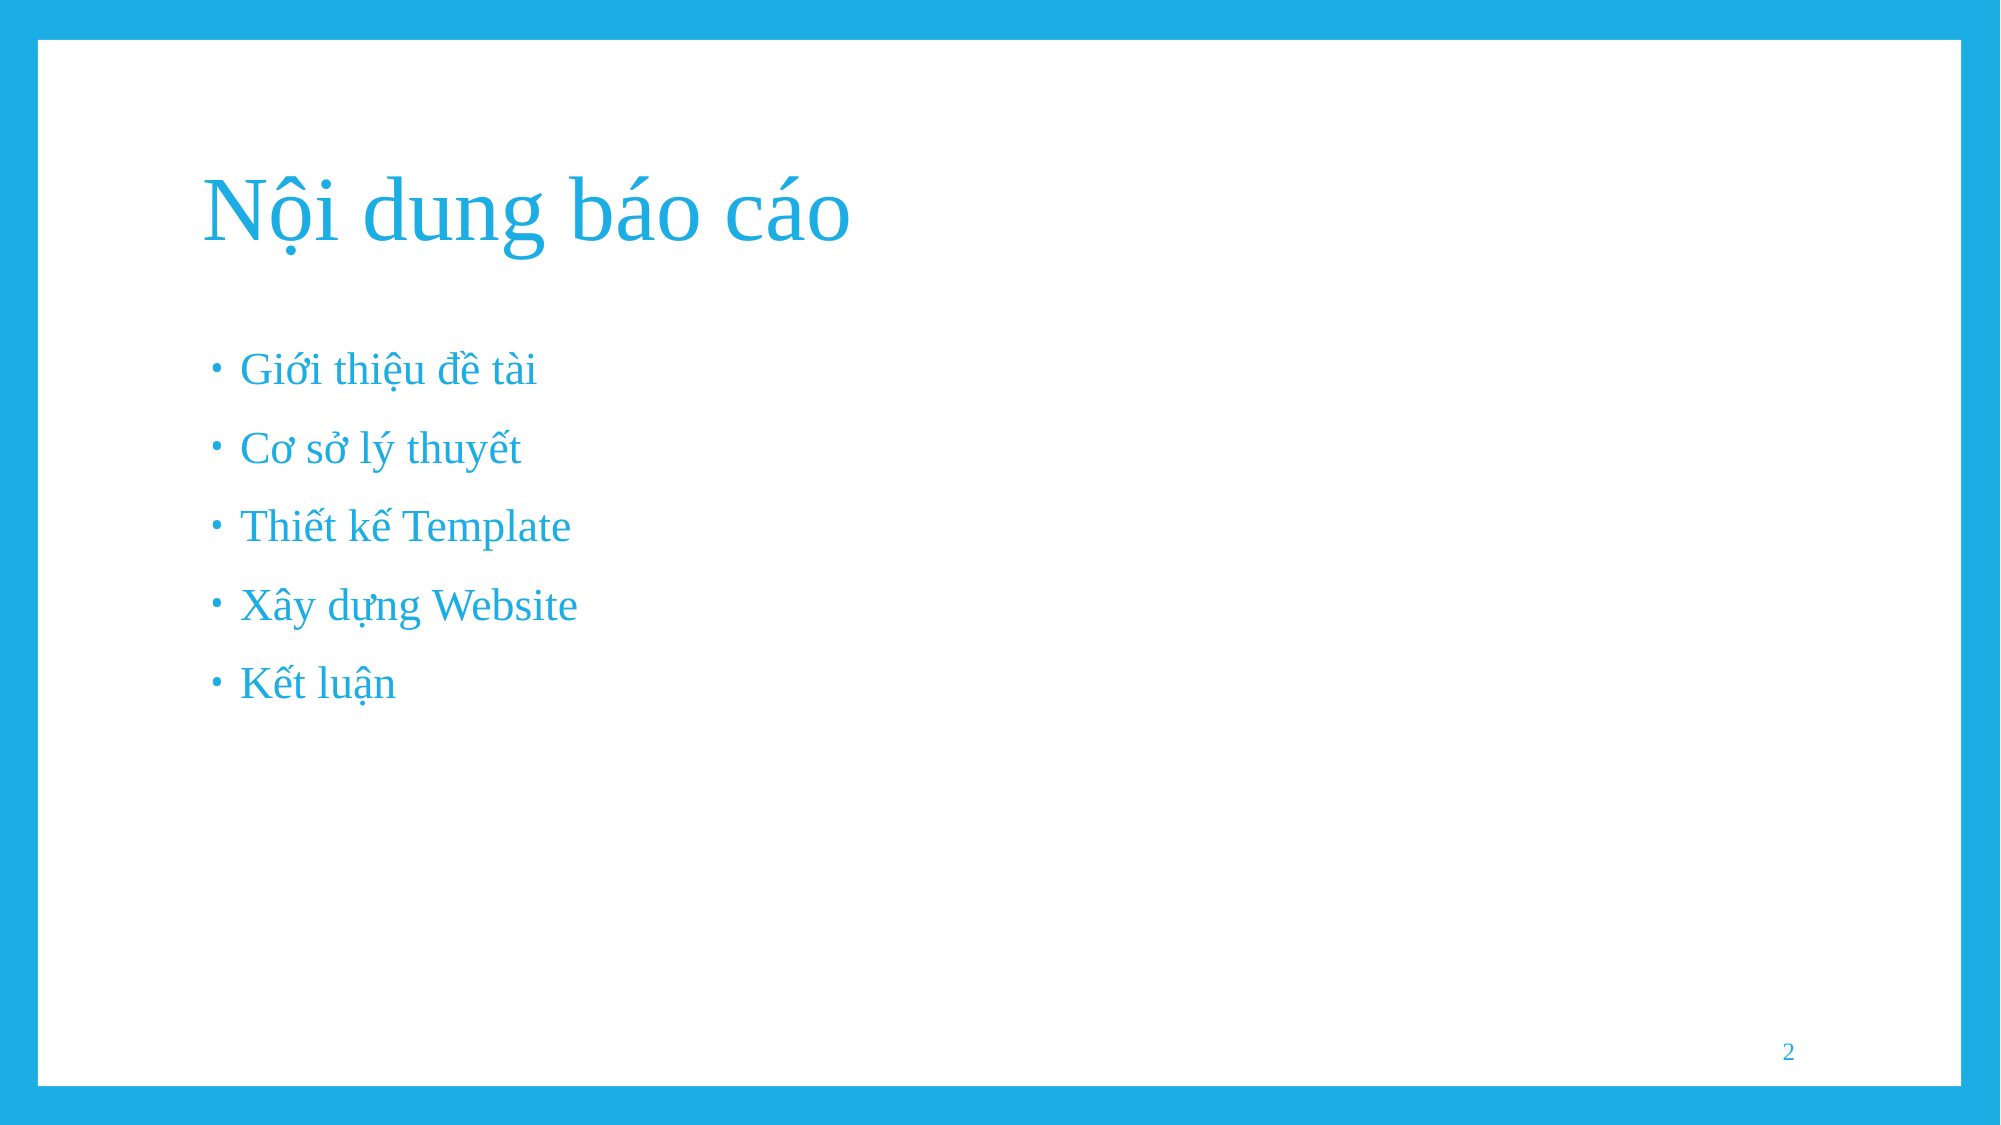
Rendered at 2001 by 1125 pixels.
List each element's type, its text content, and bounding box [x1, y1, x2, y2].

list Giới thiệu đề tài Cơ sở lý thuyết Thiết kế Template Xây dựng Website Kết luận [187, 337, 1808, 1000]
slide_number 2 [1530, 1020, 1811, 1081]
title Nội dung báo cáo [187, 99, 1808, 323]
